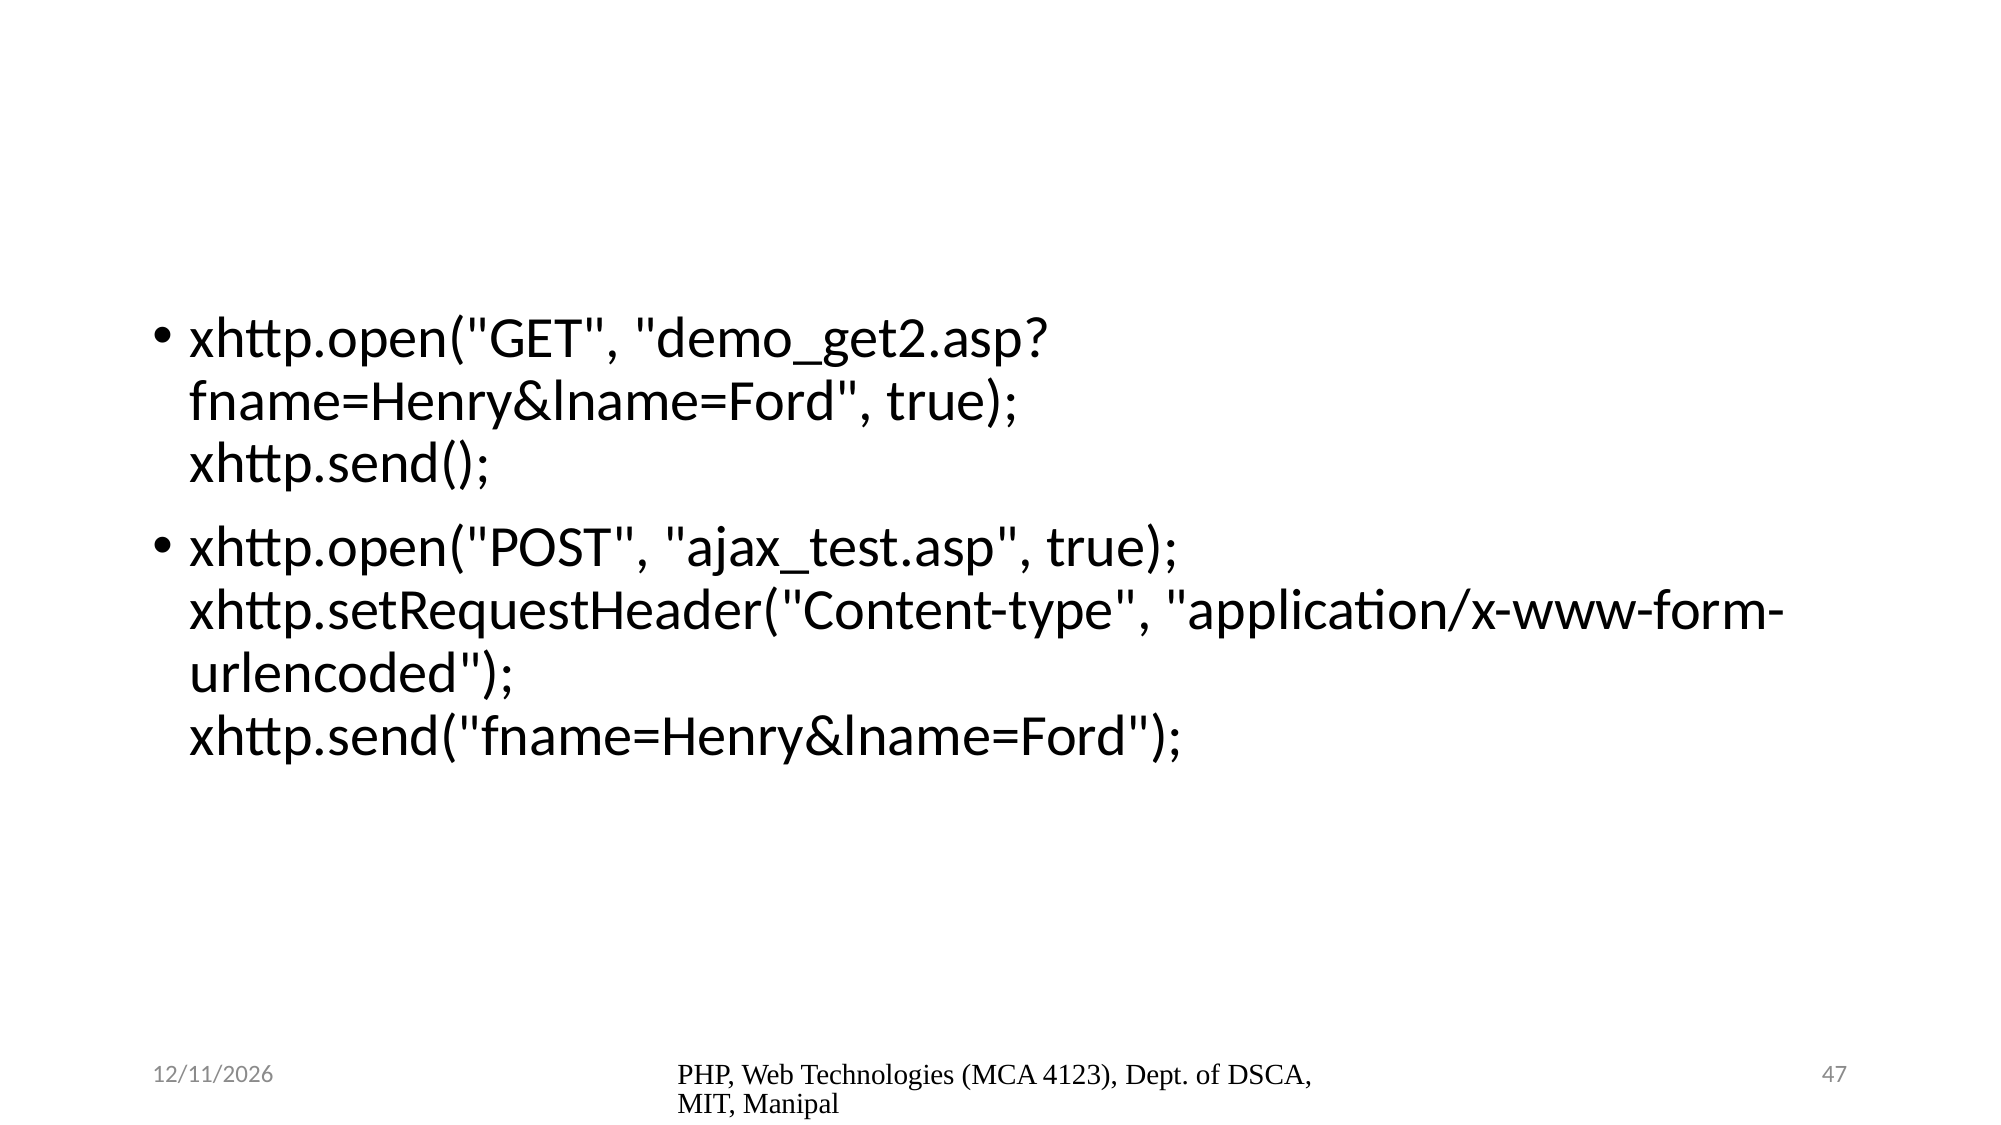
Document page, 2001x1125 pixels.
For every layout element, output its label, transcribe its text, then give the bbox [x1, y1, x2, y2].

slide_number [137, 1042, 588, 1103]
list xhttp.open("GET", "demo_get2.asp?fname=Henry&lname=Ford", true); xhttp.send(); xhttp.open("POST", "ajax_test.asp", true); xhttp.setRequestHeader("Content-type", "application/x-www-form-urlencoded"); xhttp.send("fname=Henry&lname=Ford"); [137, 299, 1863, 1014]
footer PHP, Web Technologies (MCA 4123), Dept. of DSCA, MIT, Manipal [662, 1042, 1338, 1103]
slide_number 47 [1412, 1042, 1863, 1103]
